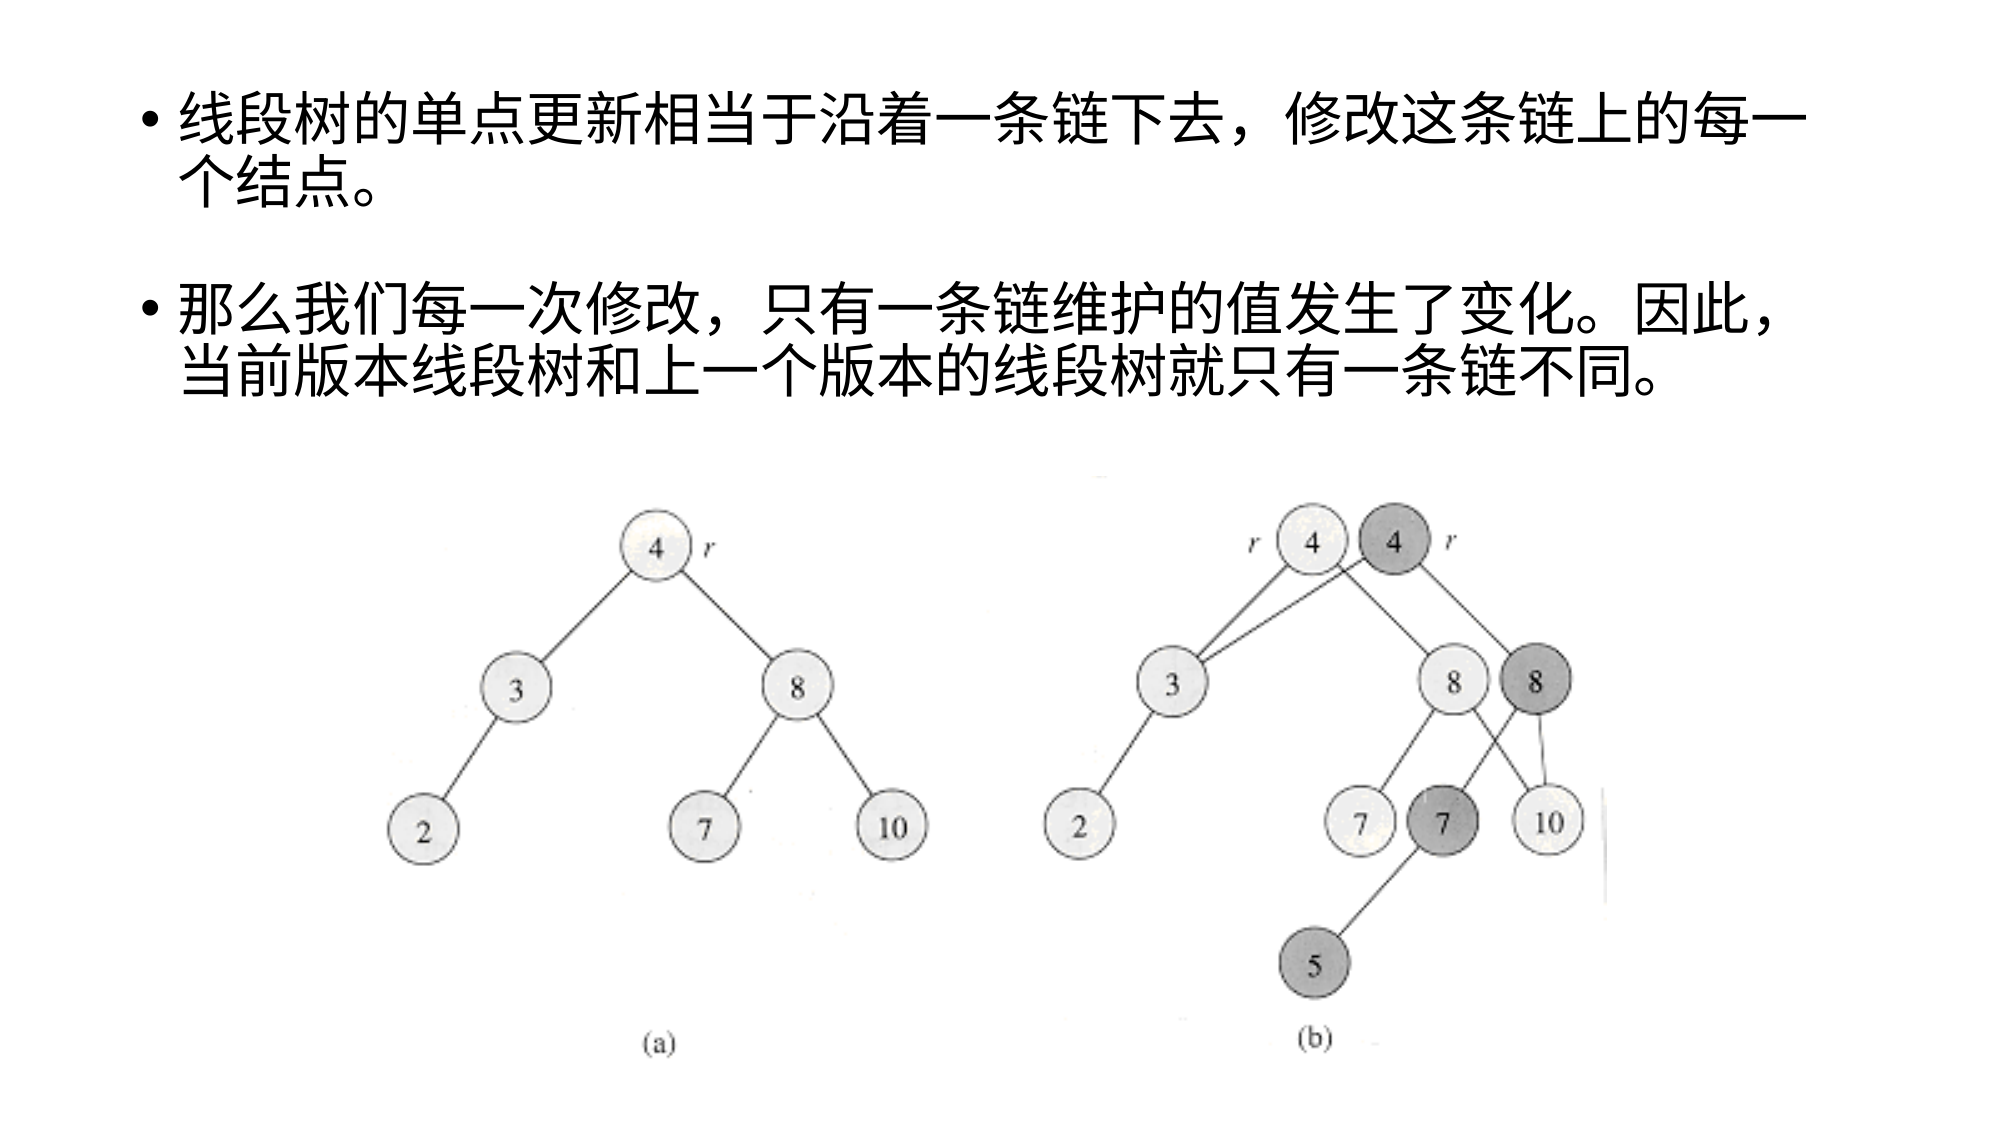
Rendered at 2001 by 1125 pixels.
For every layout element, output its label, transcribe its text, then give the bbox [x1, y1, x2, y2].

text_box 那么我们每一次修改，只有一条链维护的值发生了变化。因此，当前版本线段树和上一个版本的线段树就只有一条链不同。 [124, 272, 1850, 509]
list 线段树的单点更新相当于沿着一条链下去，修改这条链上的每一个结点。 [125, 82, 1850, 272]
picture [368, 476, 1607, 1071]
